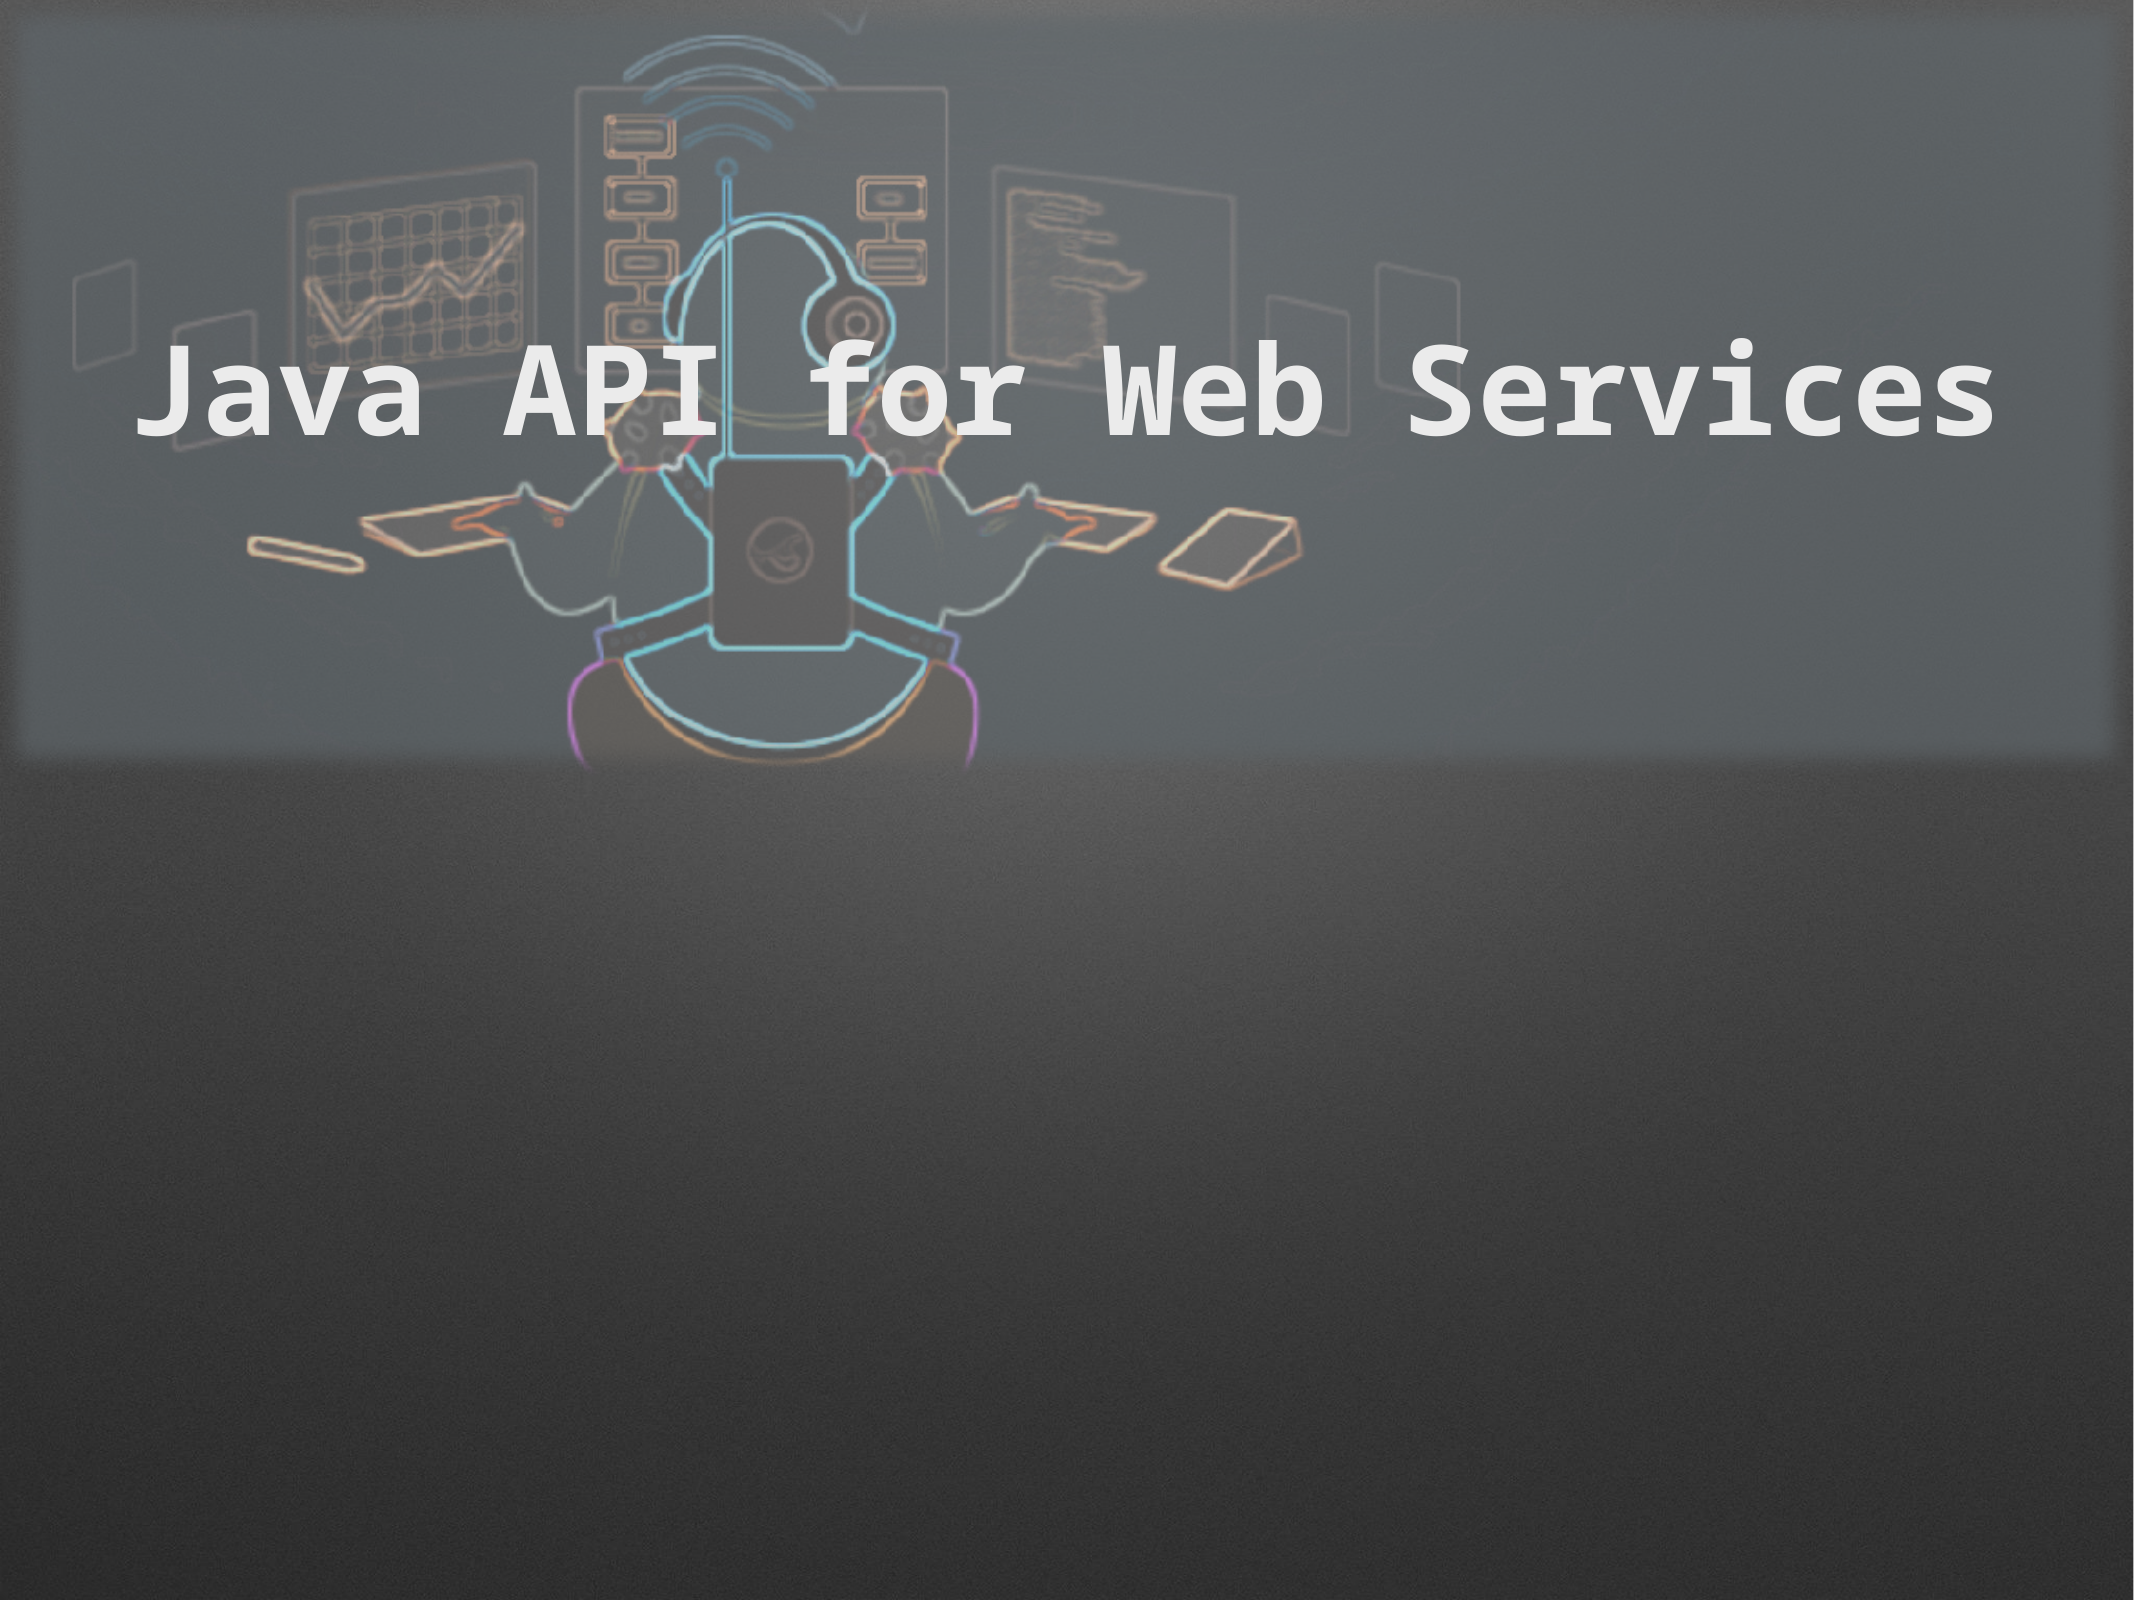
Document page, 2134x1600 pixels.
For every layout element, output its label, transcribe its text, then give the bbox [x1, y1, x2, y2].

title Java API for Web Services [26, 30, 2104, 741]
picture [0, 0, 2134, 1600]
table_cell Describes the operations that can be performed and the messages involved. [19, 18, 2113, 756]
